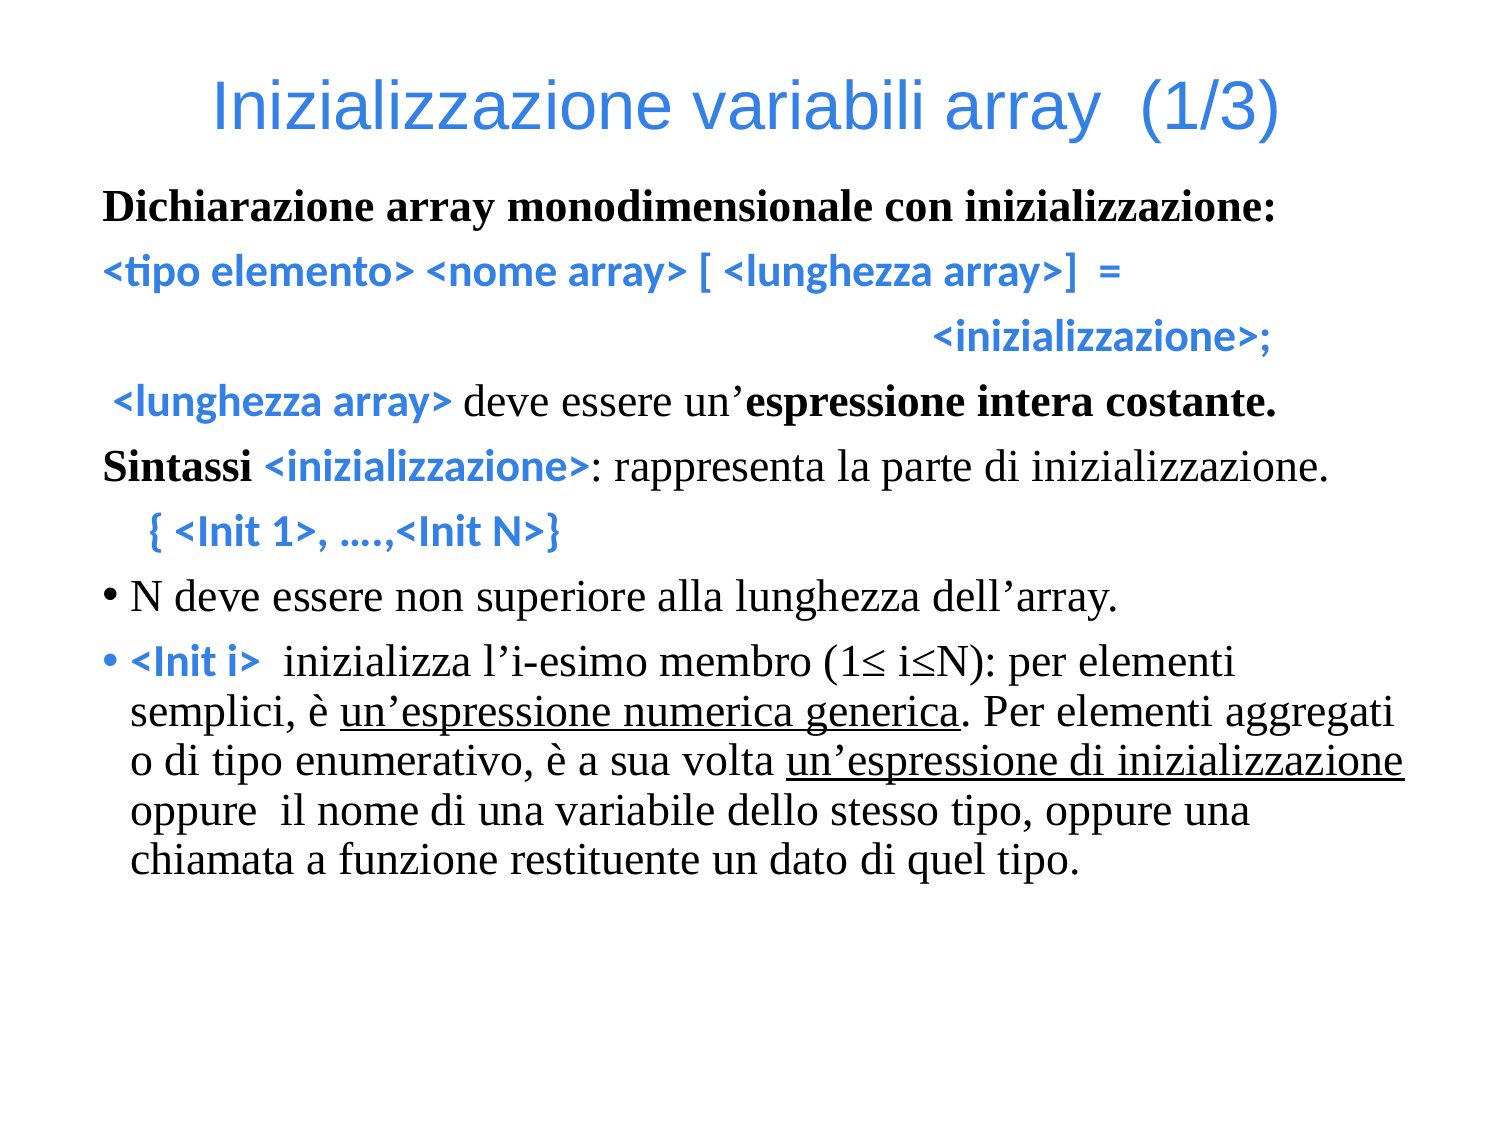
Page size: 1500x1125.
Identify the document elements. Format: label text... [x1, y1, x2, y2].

text_box Inizializzazione variabili array (1/3) [24, 62, 1450, 165]
text_box Dichiarazione array monodimensionale con inizializzazione: <tipo elemento> <nome array> [ <lunghezza array>] = <inizializzazione>; <lunghezza array> deve essere un’espressione intera costante. Sintassi <inizializzazione>: rappresenta la parte di inizializzazione. { <Init 1>, ….,<Init N>} N deve essere non superiore alla lunghezza dell’array. <Init i> inizializza l’i-esimo membro (1≤ i≤N): per elementi semplici, è un’espressione numerica generica. Per elementi aggregati o di tipo enumerativo, è a sua volta un’espressione di inizializzazione oppure il nome di una variabile dello stesso tipo, oppure una chiamata a funzione restituente un dato di quel tipo. [87, 174, 1421, 775]
